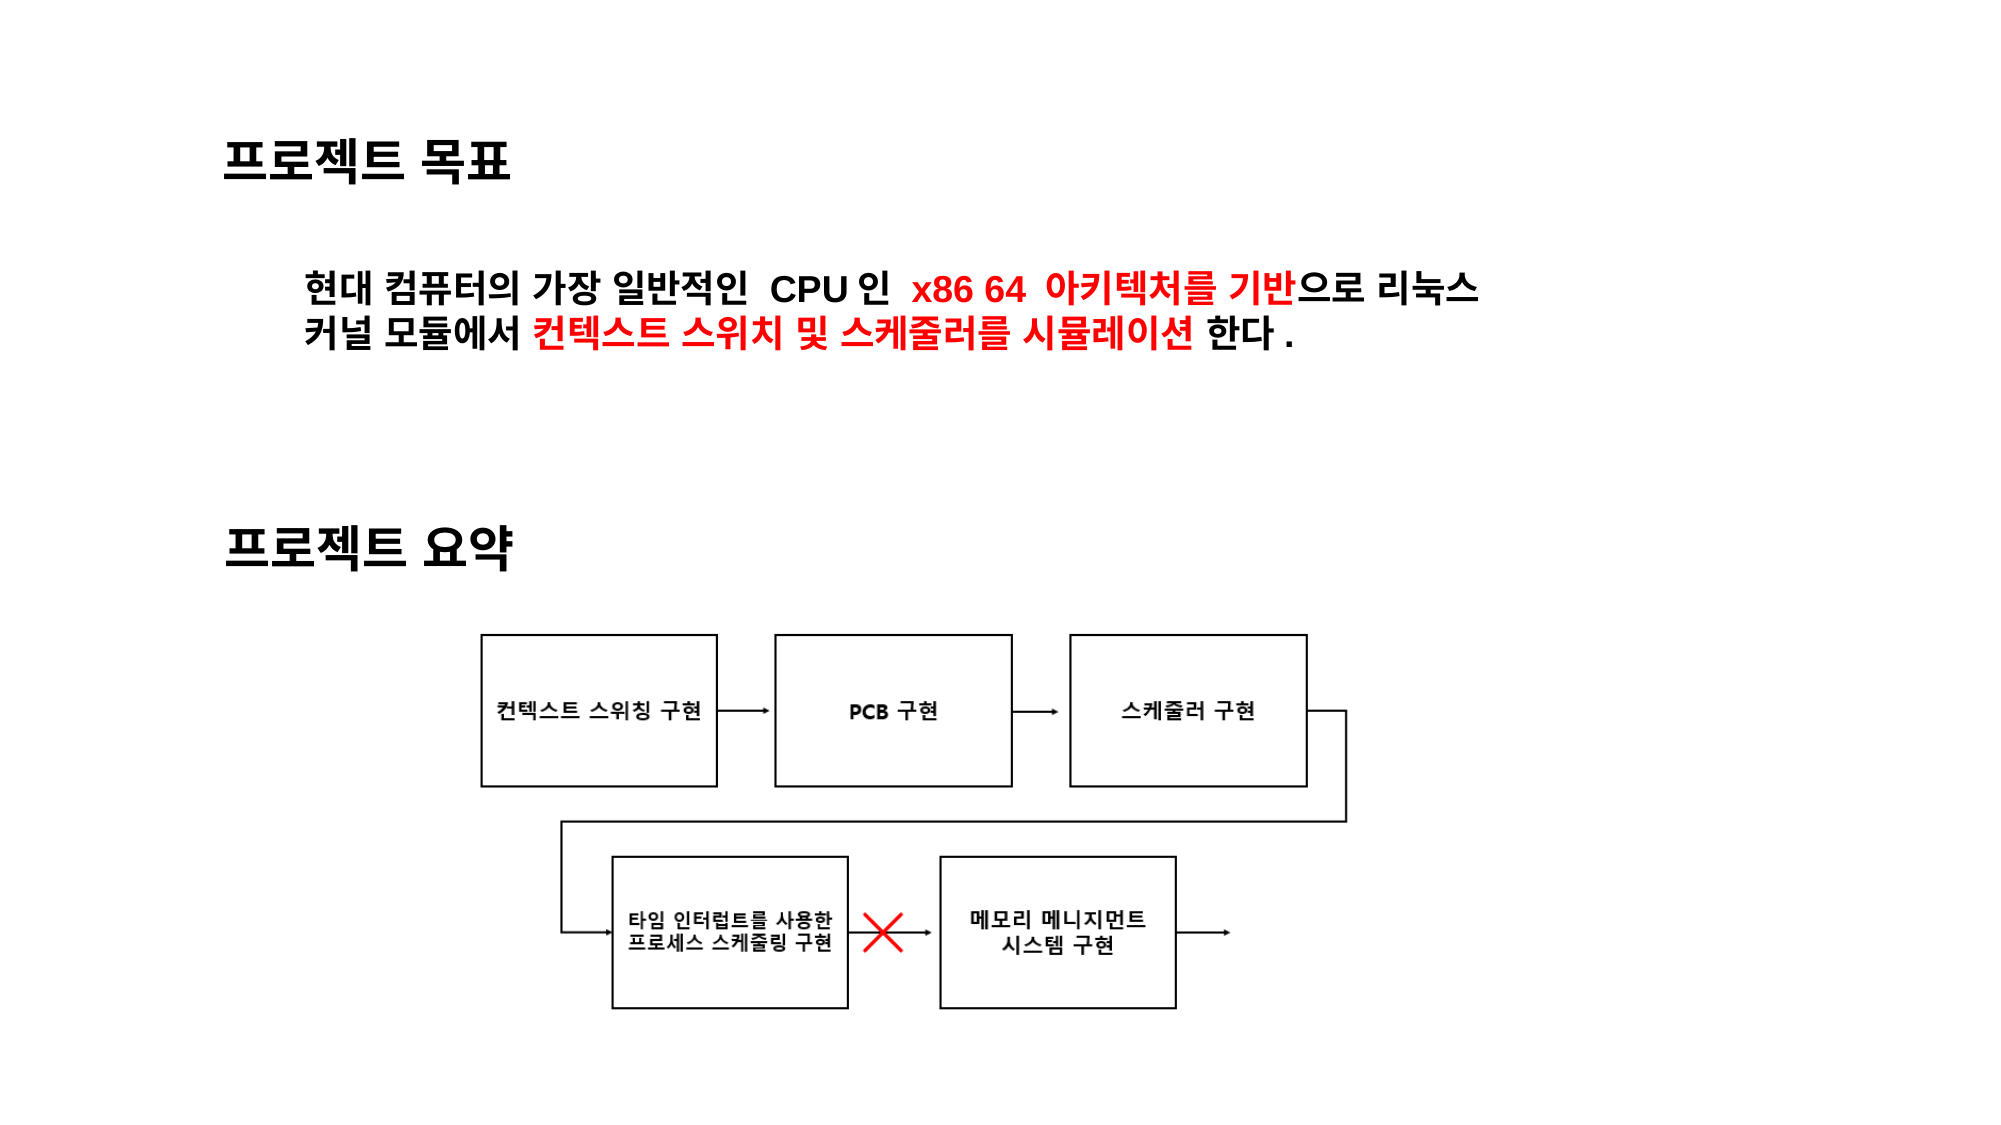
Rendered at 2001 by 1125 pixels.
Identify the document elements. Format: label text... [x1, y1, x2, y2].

text_box 프로젝트 요약 [209, 510, 625, 586]
text_box 프로젝트 목표 [207, 122, 607, 198]
text_box 현대 컴퓨터의 가장 일반적인 CPU인 x86 64 아키텍처를 기반으로 리눅스 커널 모듈에서 컨텍스트 스위치 및 스케줄러를 시뮬레이션 한다. [289, 257, 1568, 362]
picture [471, 601, 1376, 1036]
